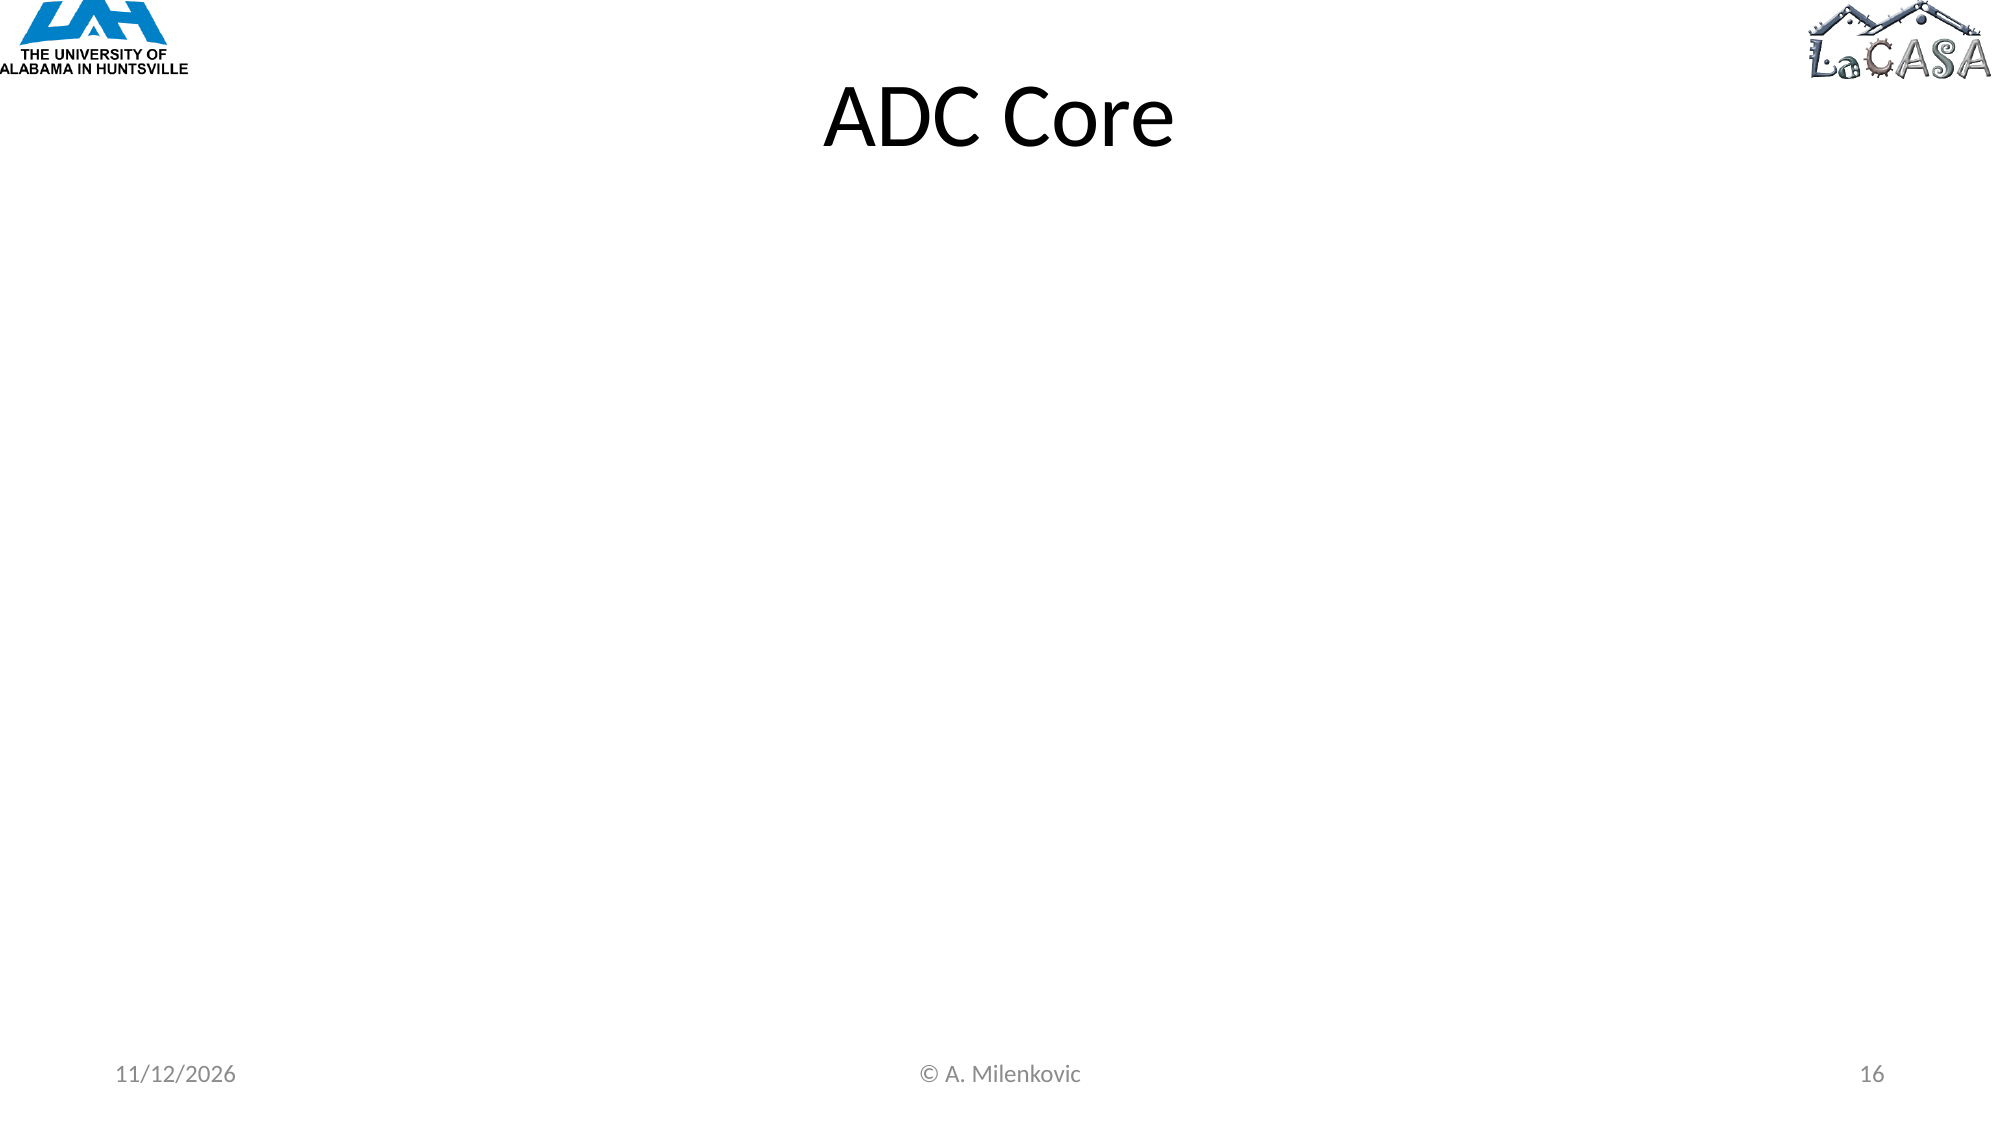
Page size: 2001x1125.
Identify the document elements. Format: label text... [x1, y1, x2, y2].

picture [0, 0, 189, 75]
picture [1798, 0, 2000, 85]
footer © A. Milenkovic [683, 1042, 1317, 1103]
slide_number 16 [1433, 1042, 1900, 1103]
title ADC Core [99, 45, 1900, 175]
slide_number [99, 1042, 567, 1103]
